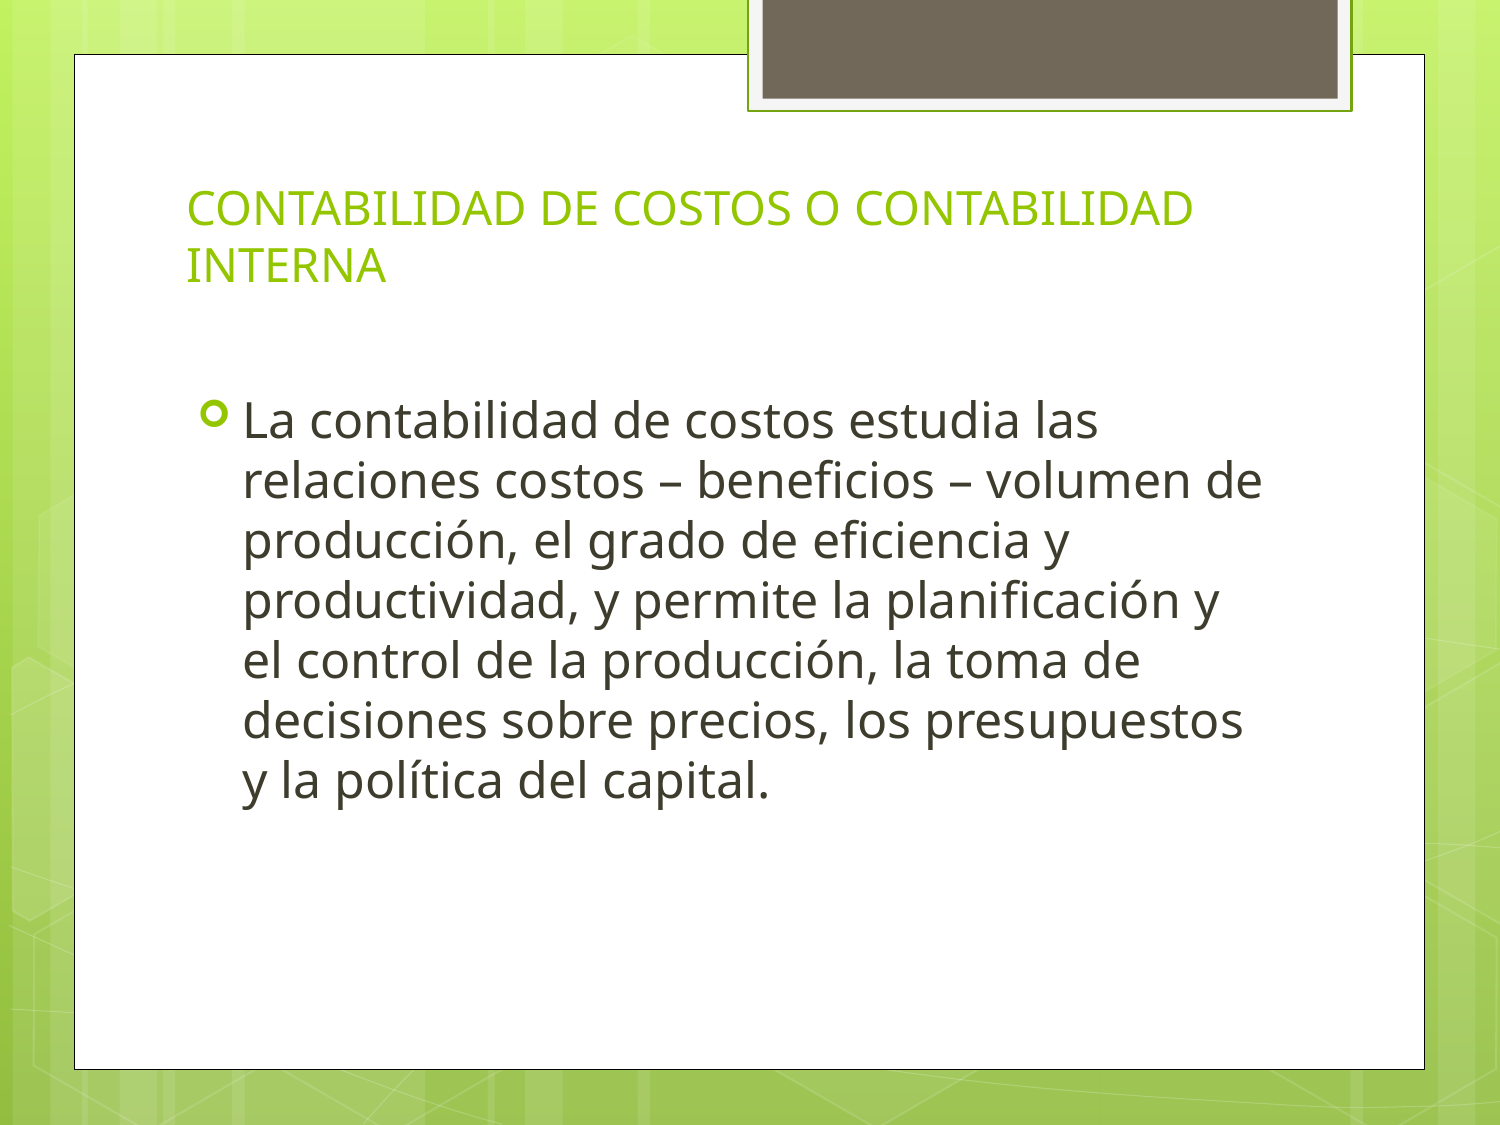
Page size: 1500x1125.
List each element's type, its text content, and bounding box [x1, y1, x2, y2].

title CONTABILIDAD DE COSTOS O CONTABILIDAD INTERNA [171, 168, 1324, 357]
list La contabilidad de costos estudia las relaciones costos – beneficios – volumen de producción, el grado de eficiencia y productividad, y permite la planificación y el control de la producción, la toma de decisiones sobre precios, los presupuestos y la política del capital. [171, 381, 1283, 957]
